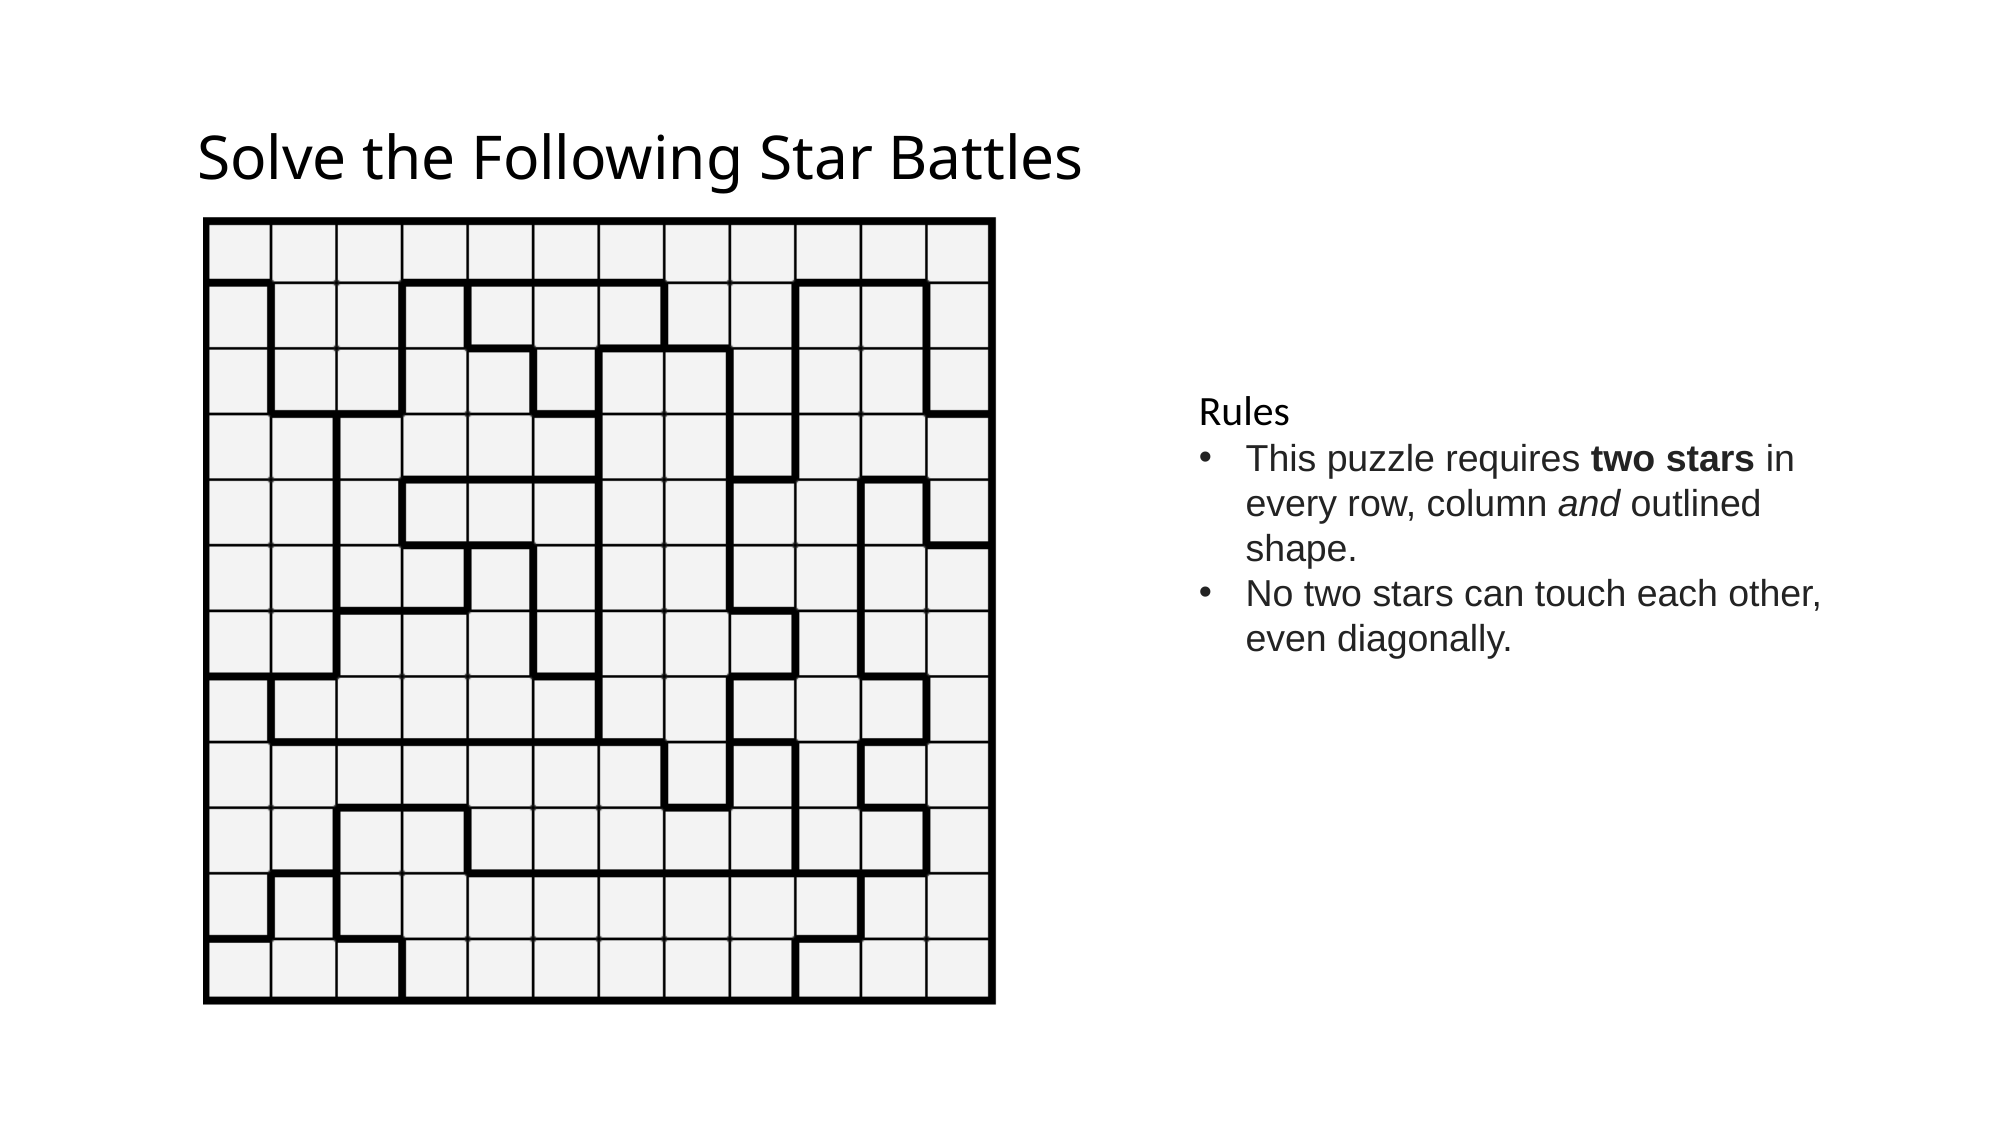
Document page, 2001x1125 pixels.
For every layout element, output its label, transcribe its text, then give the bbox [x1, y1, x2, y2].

title Solve the Following Star Battles [182, 119, 1758, 201]
text_box Rules This puzzle requires two stars in every row, column and outlined shape. No two stars can touch each other, even diagonally. [1183, 376, 1895, 712]
picture [203, 216, 1000, 1006]
